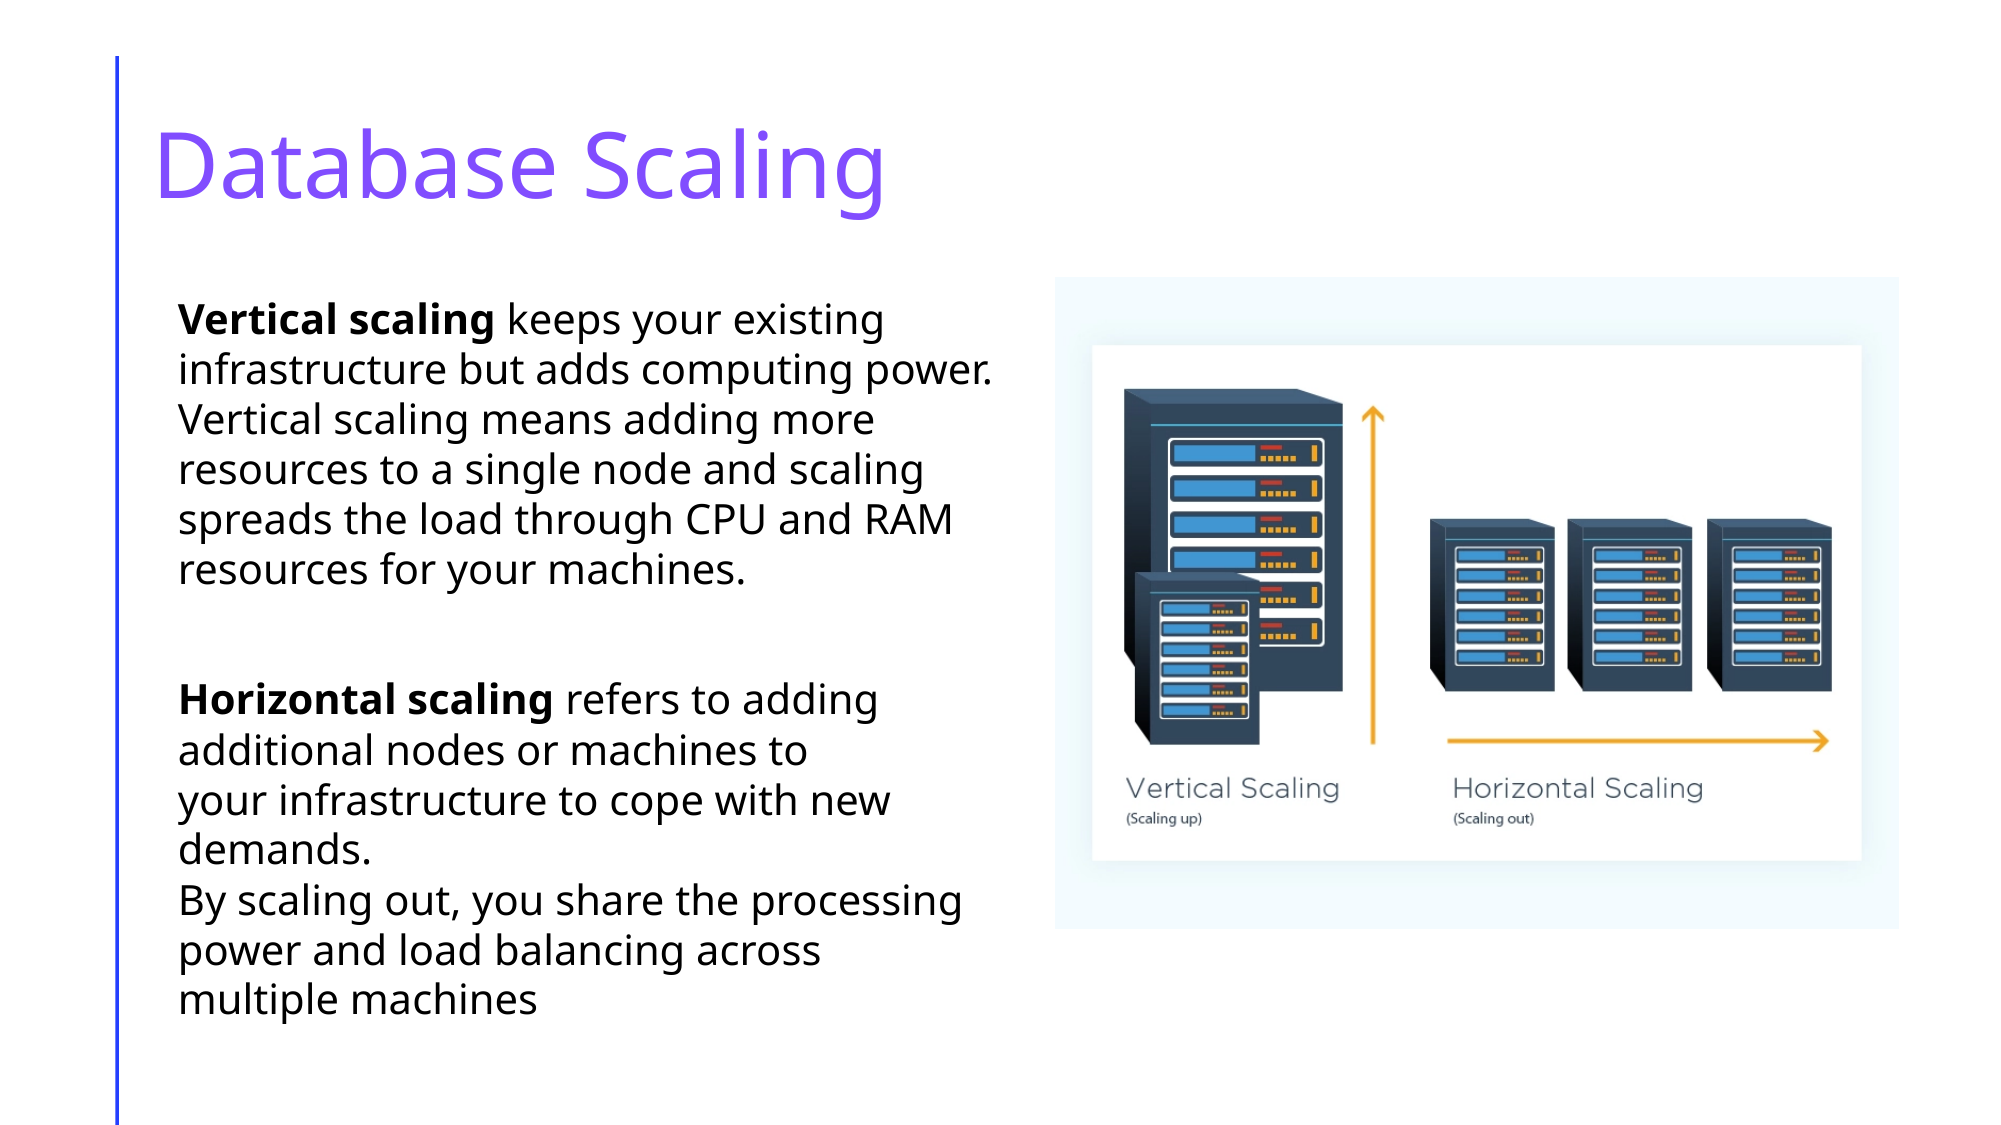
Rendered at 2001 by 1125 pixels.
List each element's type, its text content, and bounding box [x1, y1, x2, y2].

text_box Vertical scaling keeps your existing infrastructure but adds computing power. Vertical scaling means adding more resources to a single node and scaling spreads the load through CPU and RAM resources for your machines. [162, 284, 1030, 600]
text_box Horizontal scaling refers to adding additional nodes or machines to your infrastructure to cope with new demands. By scaling out, you share the processing power and load balancing across multiple machines [162, 665, 991, 1031]
title Database Scaling [137, 59, 1863, 278]
picture [1054, 277, 1899, 929]
